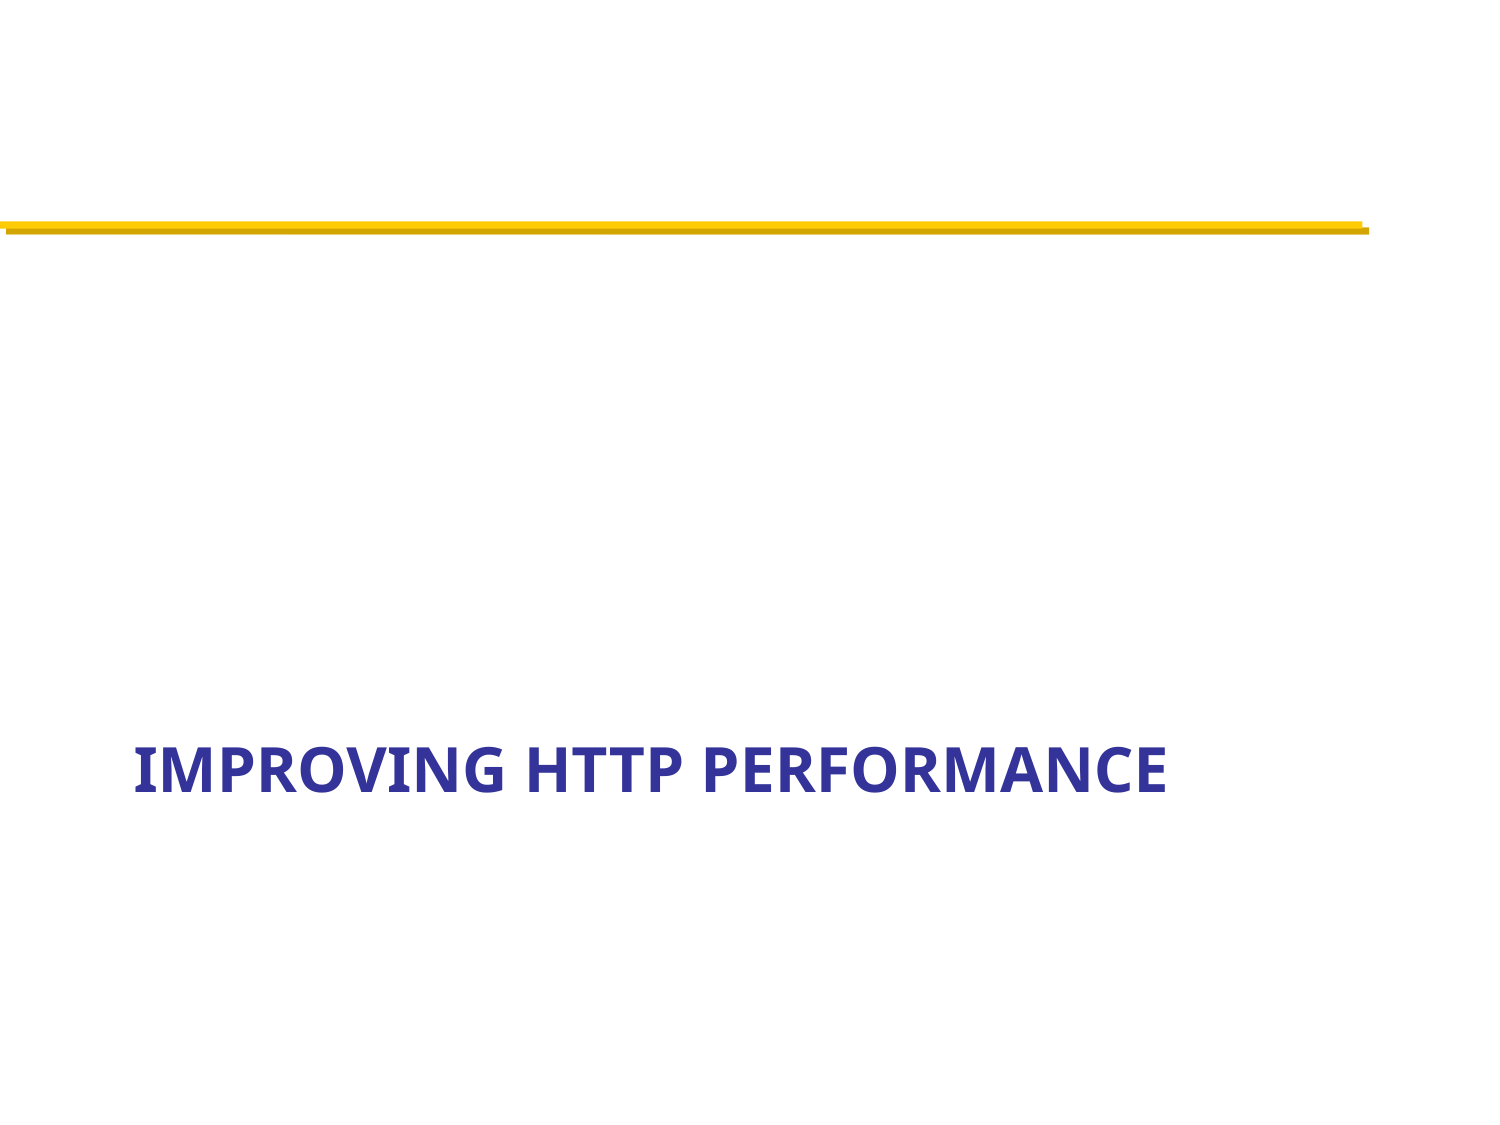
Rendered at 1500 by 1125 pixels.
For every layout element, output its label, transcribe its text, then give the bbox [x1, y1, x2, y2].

title Improving HTTP performance [118, 722, 1394, 947]
